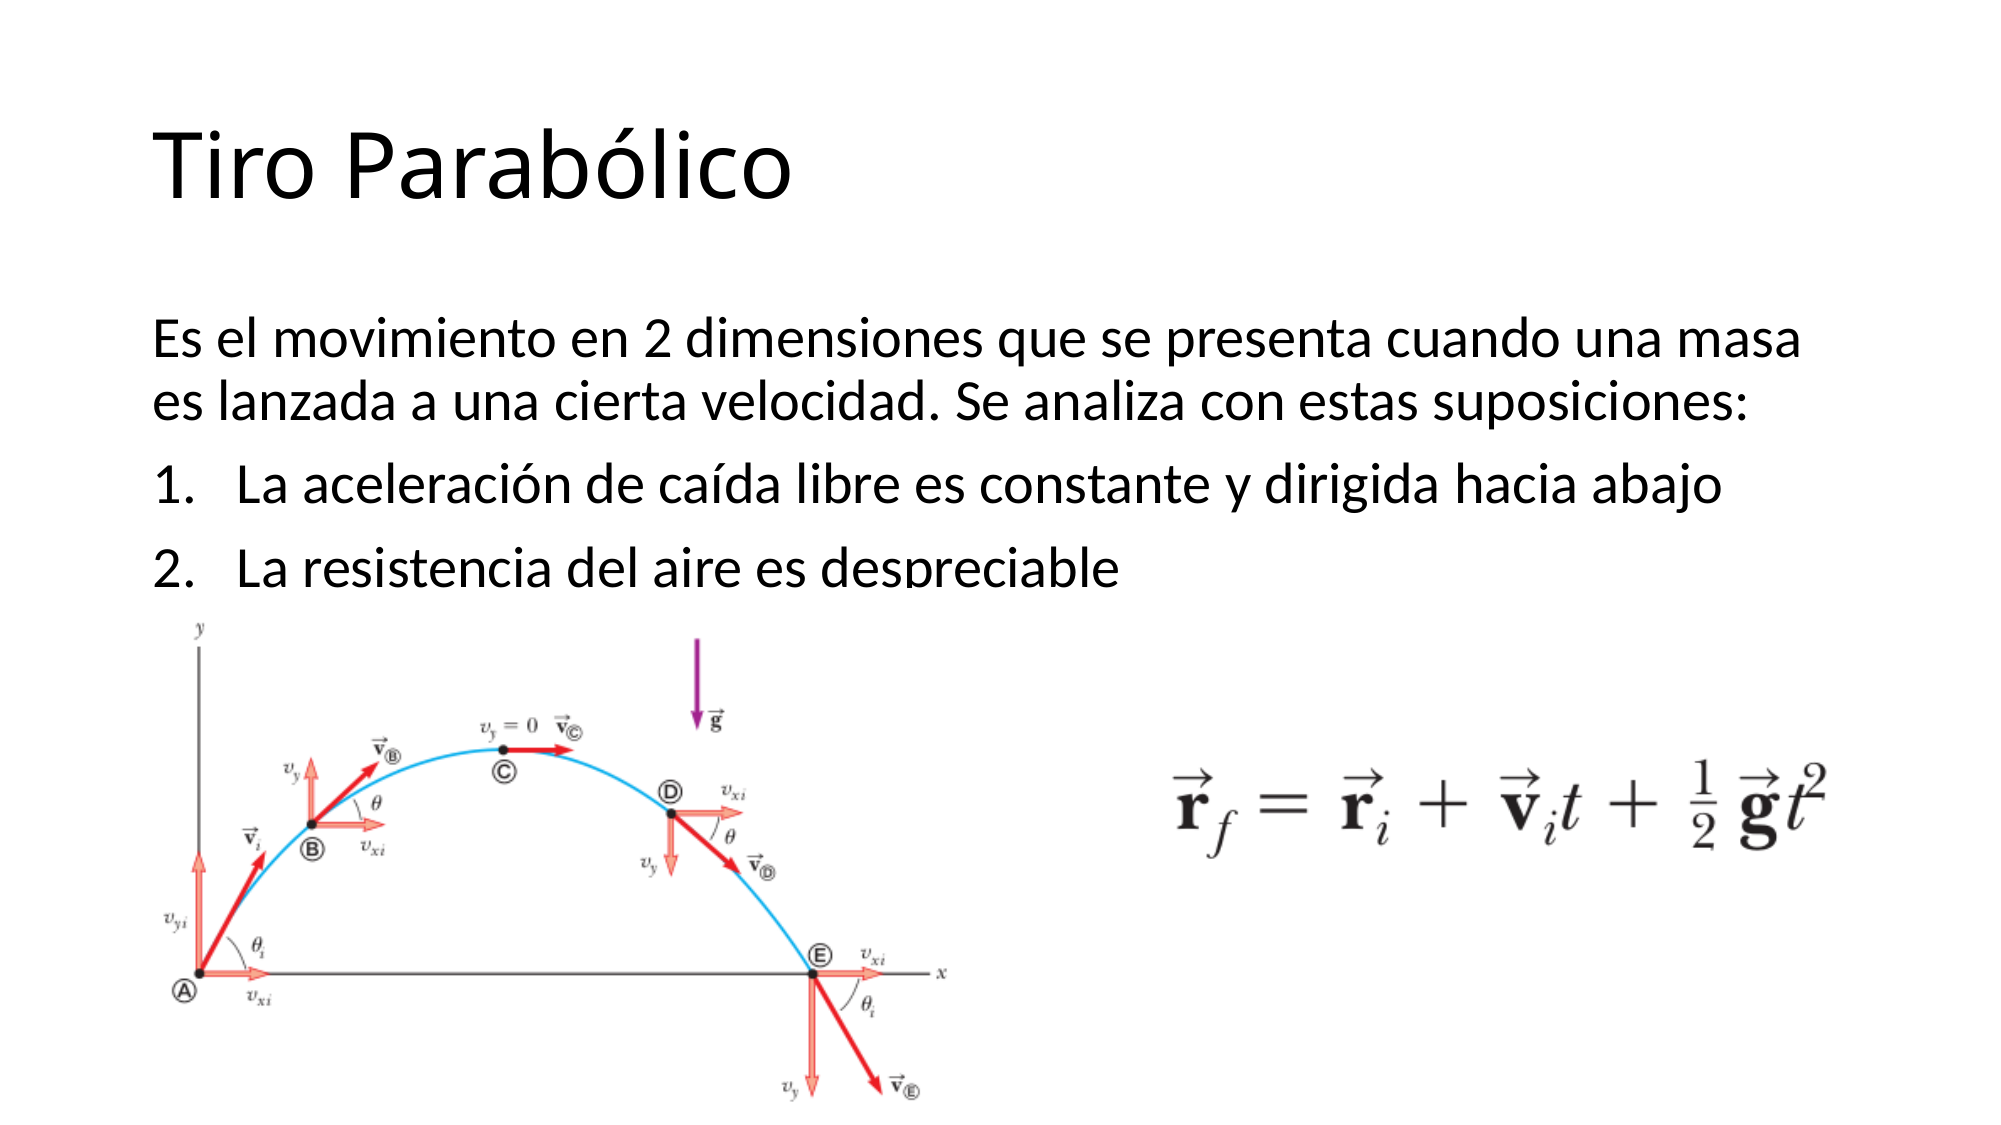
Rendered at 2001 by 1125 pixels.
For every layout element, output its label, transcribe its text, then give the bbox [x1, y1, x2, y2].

picture [1149, 708, 1894, 892]
list Es el movimiento en 2 dimensiones que se presenta cuando una masa es lanzada a una cierta velocidad. Se analiza con estas suposiciones: La aceleración de caída libre es constante y dirigida hacia abajo La resistencia del aire es despreciable [137, 299, 1863, 626]
picture [137, 588, 974, 1108]
title Tiro Parabólico [137, 59, 1863, 278]
